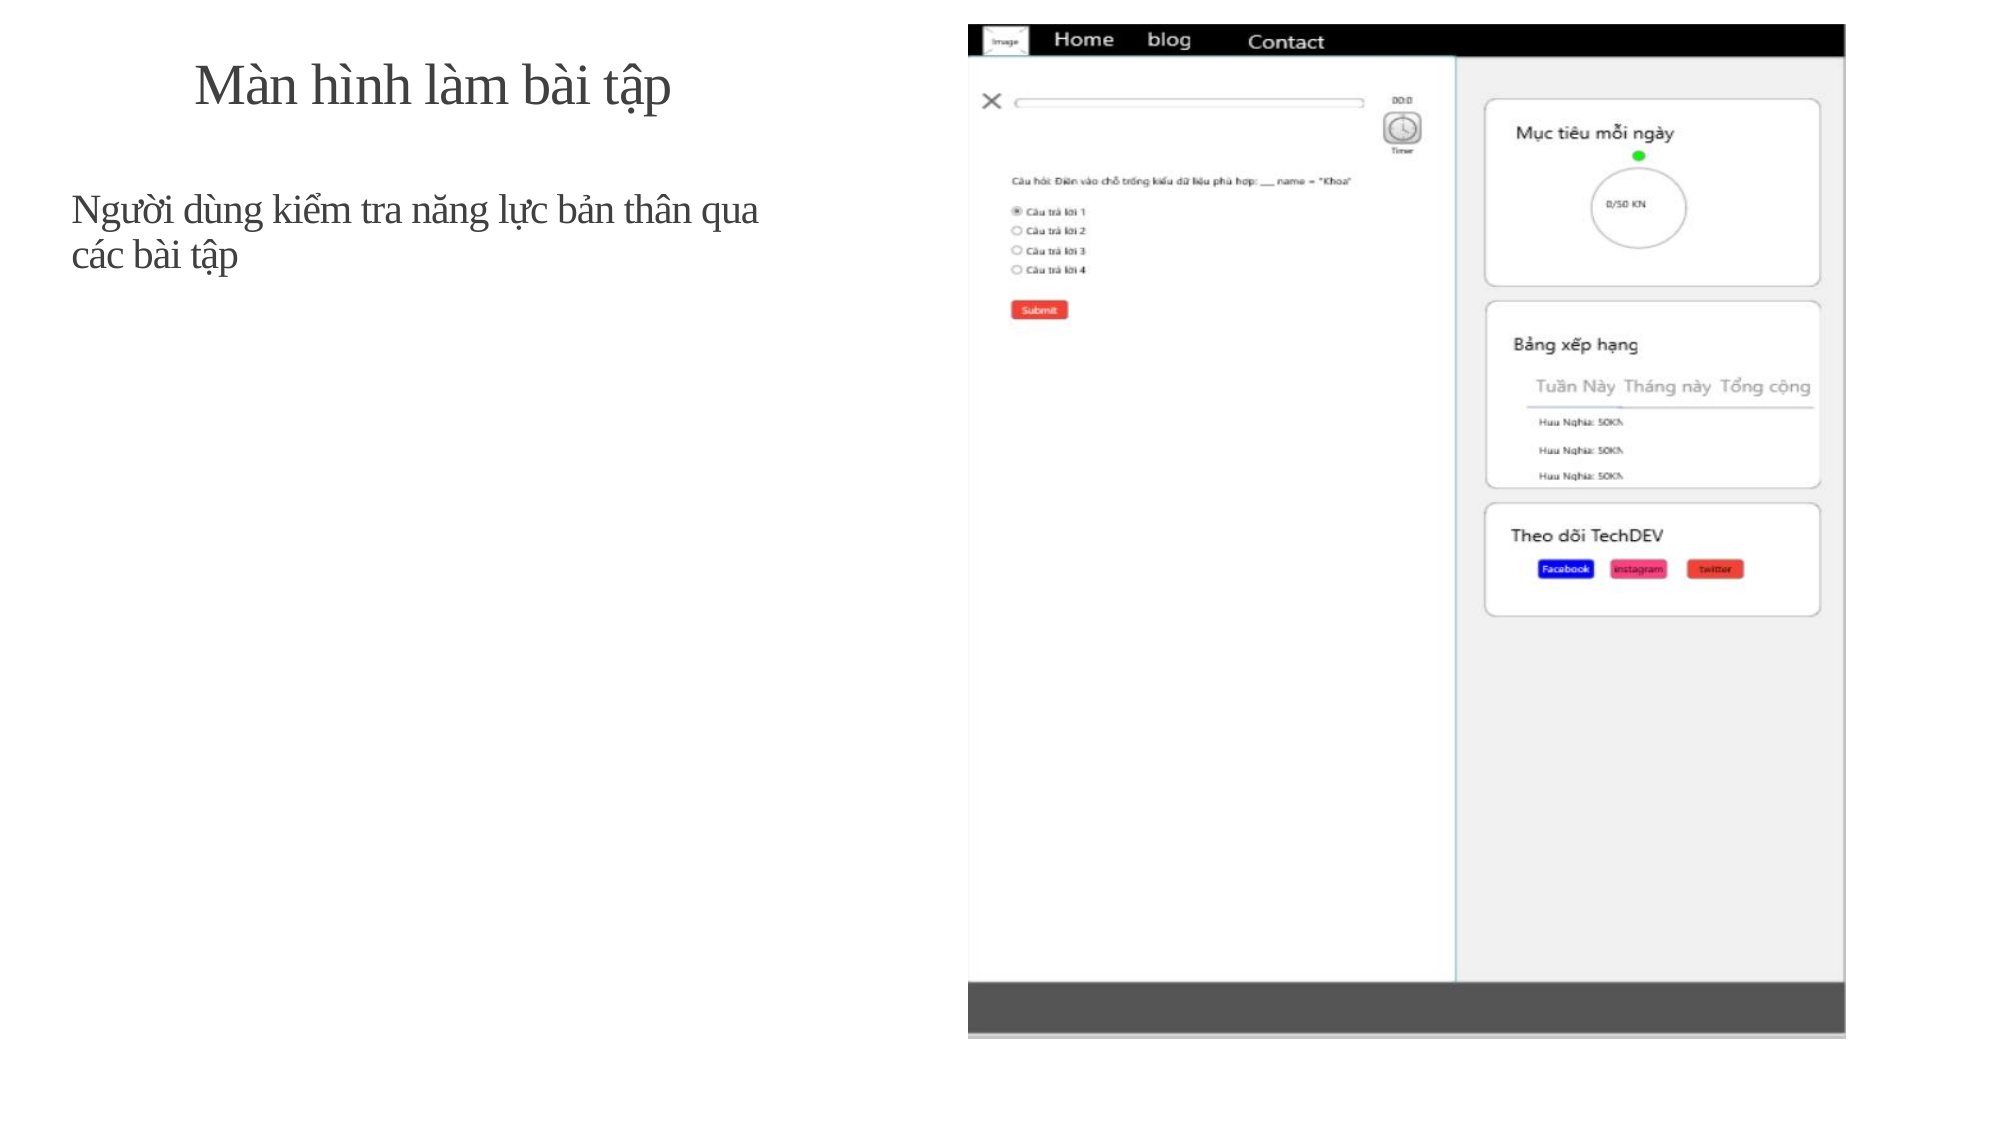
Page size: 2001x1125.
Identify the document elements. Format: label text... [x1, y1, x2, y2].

text_box Màn hình làm bài tập [180, 46, 728, 135]
picture [968, 24, 1846, 1039]
text_box Người dùng kiểm tra năng lực bản thân qua các bài tập [56, 180, 780, 583]
